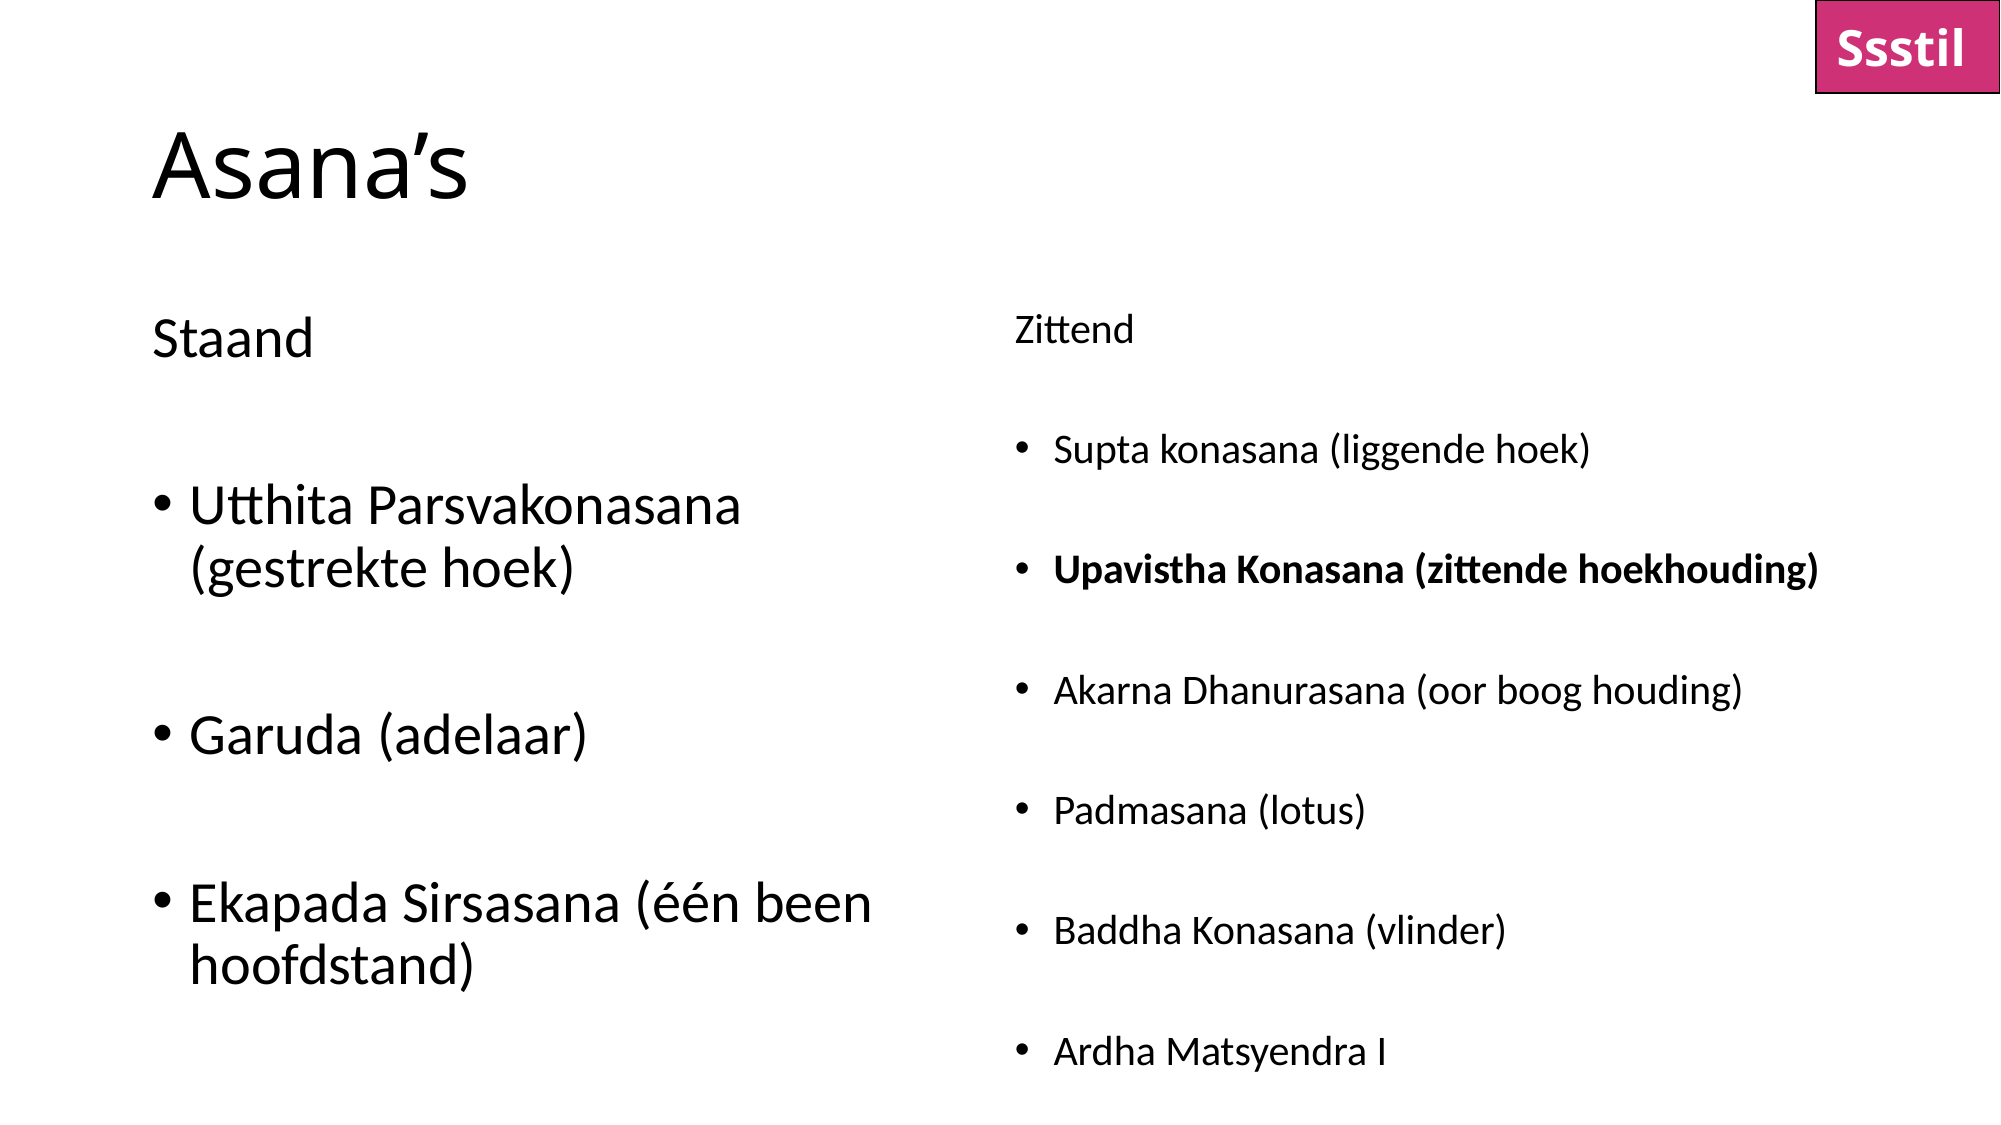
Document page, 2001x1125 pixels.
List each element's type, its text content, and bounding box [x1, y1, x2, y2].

text_box Staand Utthita Parsvakonasana (gestrekte hoek) Garuda (adelaar) Ekapada Sirsasana (één been hoofdstand) [137, 299, 999, 1086]
text_box Zittend Supta konasana (liggende hoek) Upavistha Konasana (zittende hoekhouding) Akarna Dhanurasana (oor boog houding) Padmasana (lotus) Baddha Konasana (vlinder) Ardha Matsyendra I [999, 299, 1863, 1086]
title Asana’s [137, 59, 1863, 278]
text_box Ssstil [1815, 0, 2000, 94]
